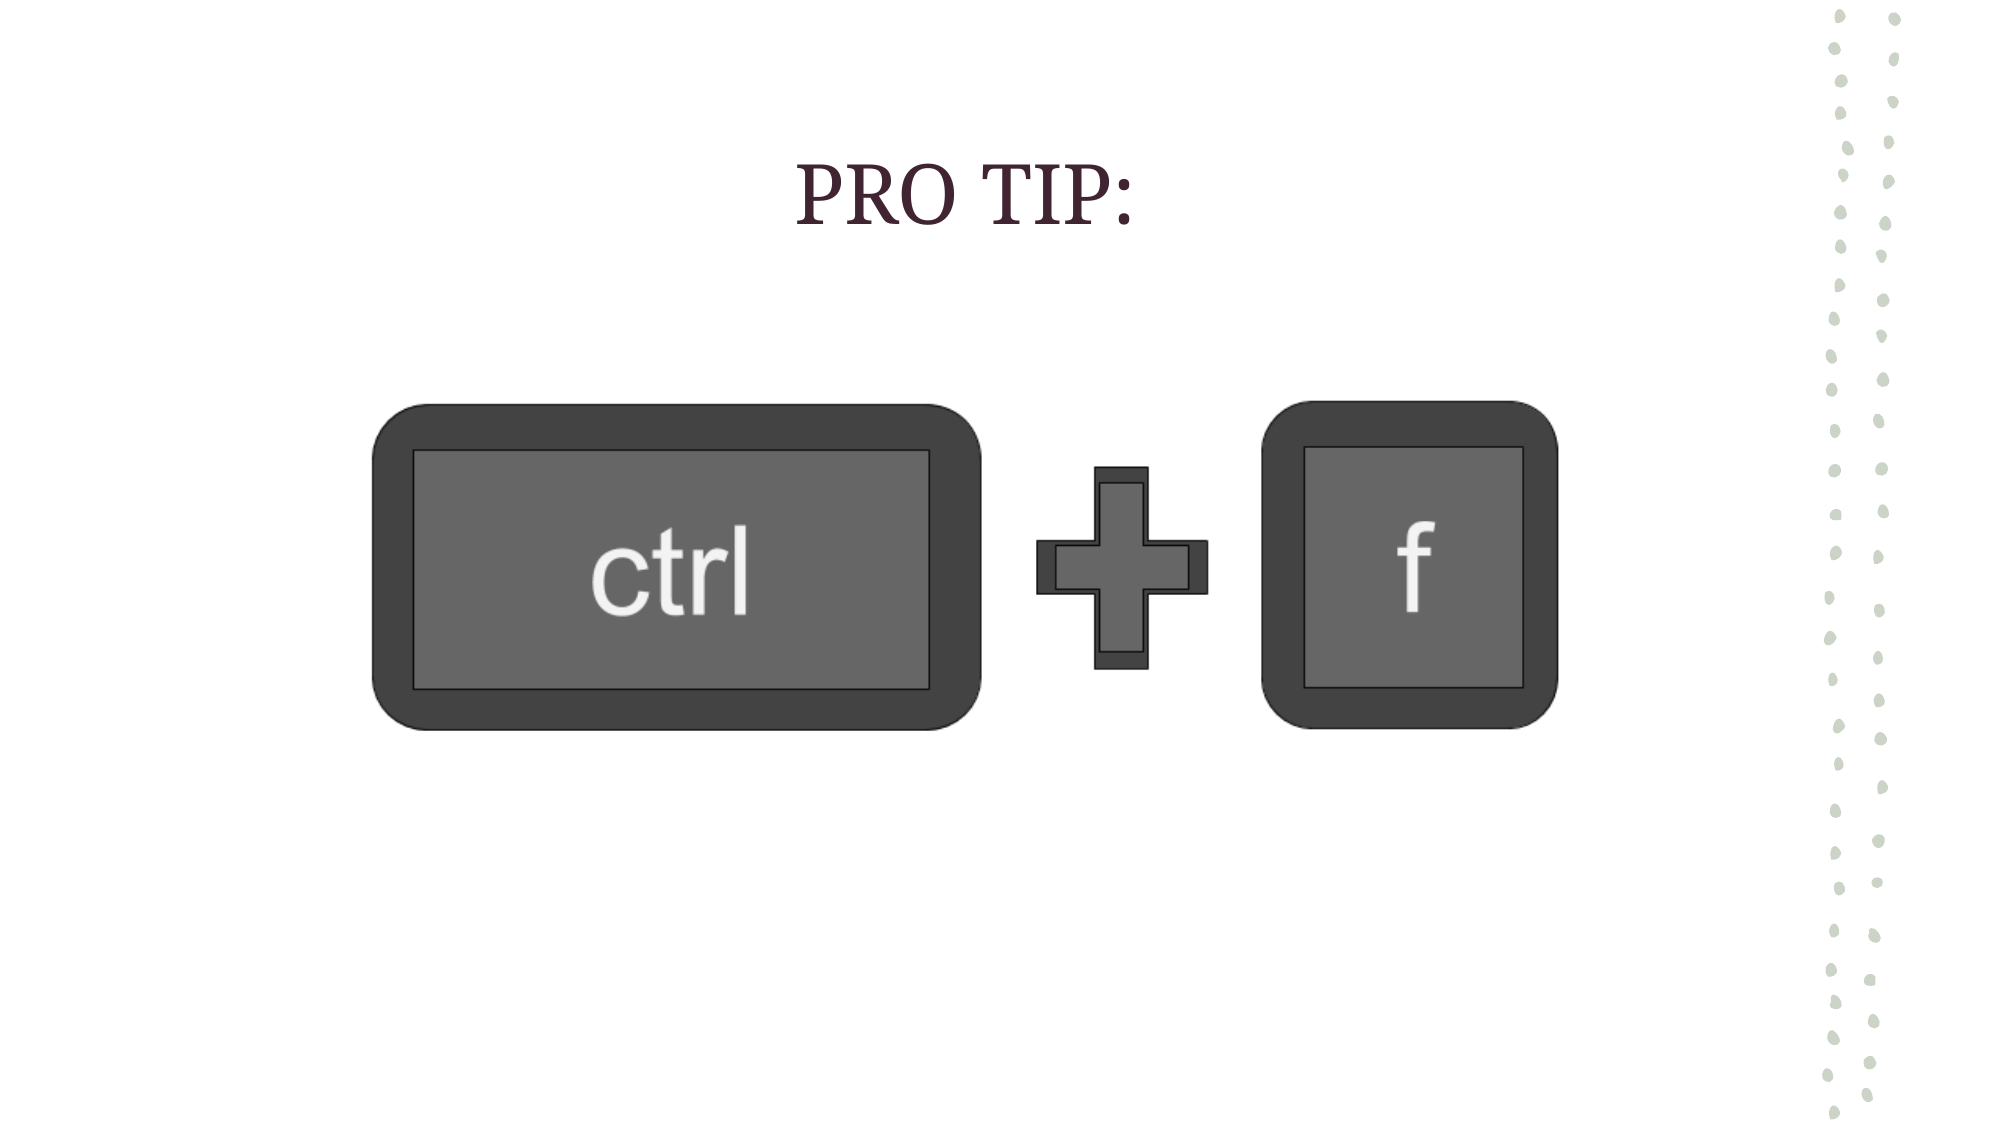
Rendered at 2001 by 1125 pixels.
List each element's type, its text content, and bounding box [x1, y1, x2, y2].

title PRO TIP: [175, 82, 1756, 300]
picture [363, 393, 1568, 732]
